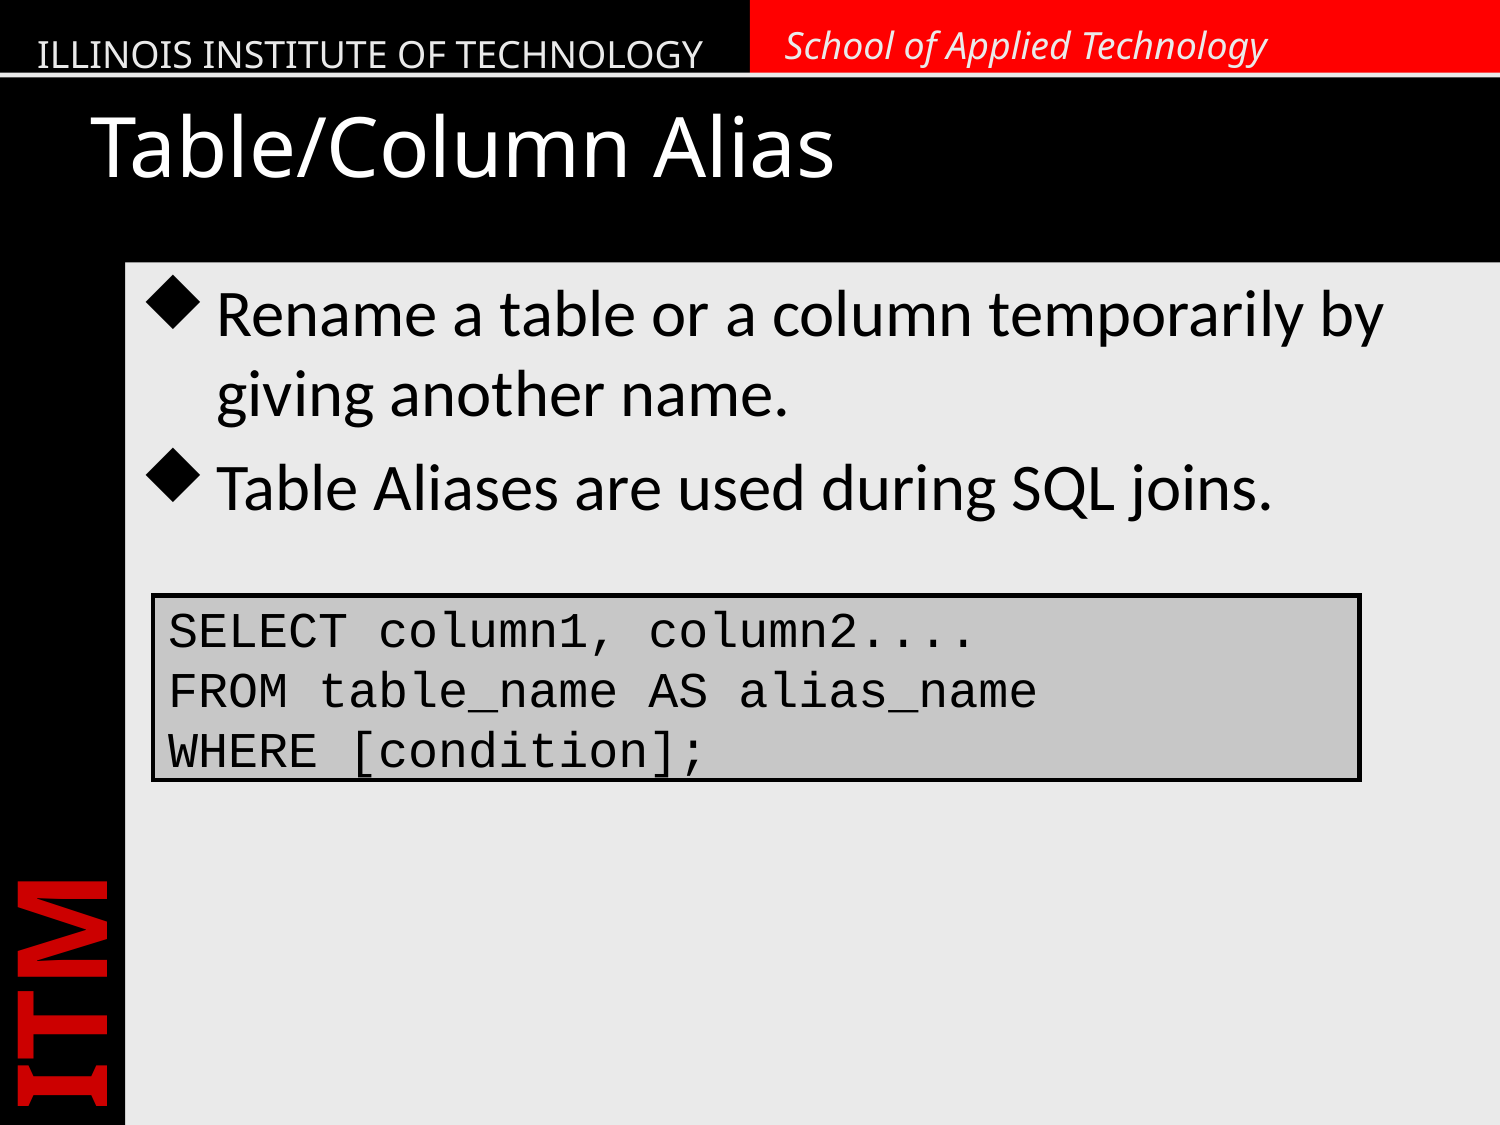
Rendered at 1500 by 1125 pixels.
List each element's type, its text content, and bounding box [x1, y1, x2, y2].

subtitle Rename a table or a column temporarily by giving another name. Table Aliases are used during SQL joins. [124, 262, 1426, 1006]
text_box SELECT column1, column2.... FROM table_name AS alias_name WHERE [condition]; [153, 595, 1360, 781]
title Table/Column Alias [74, 76, 1426, 213]
